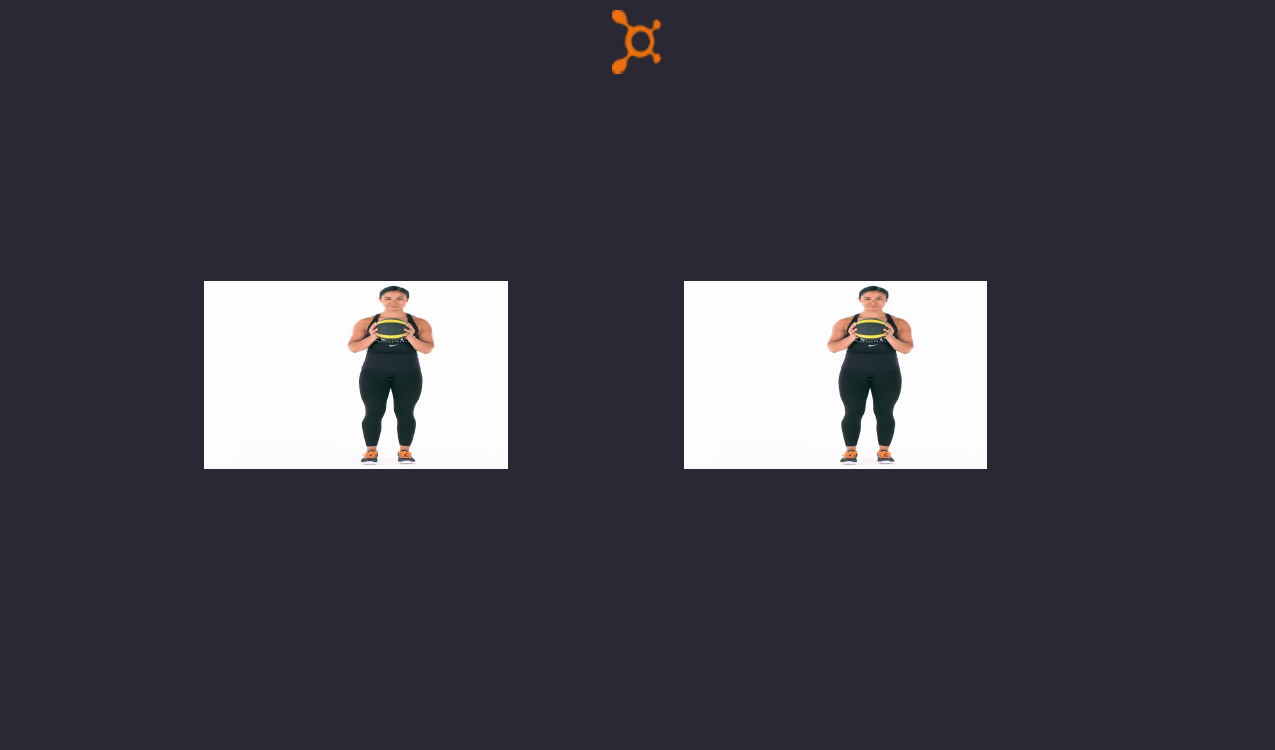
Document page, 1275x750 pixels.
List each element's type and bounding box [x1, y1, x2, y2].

text_box [683, 280, 988, 470]
text_box [203, 280, 508, 470]
picture [612, 10, 663, 74]
